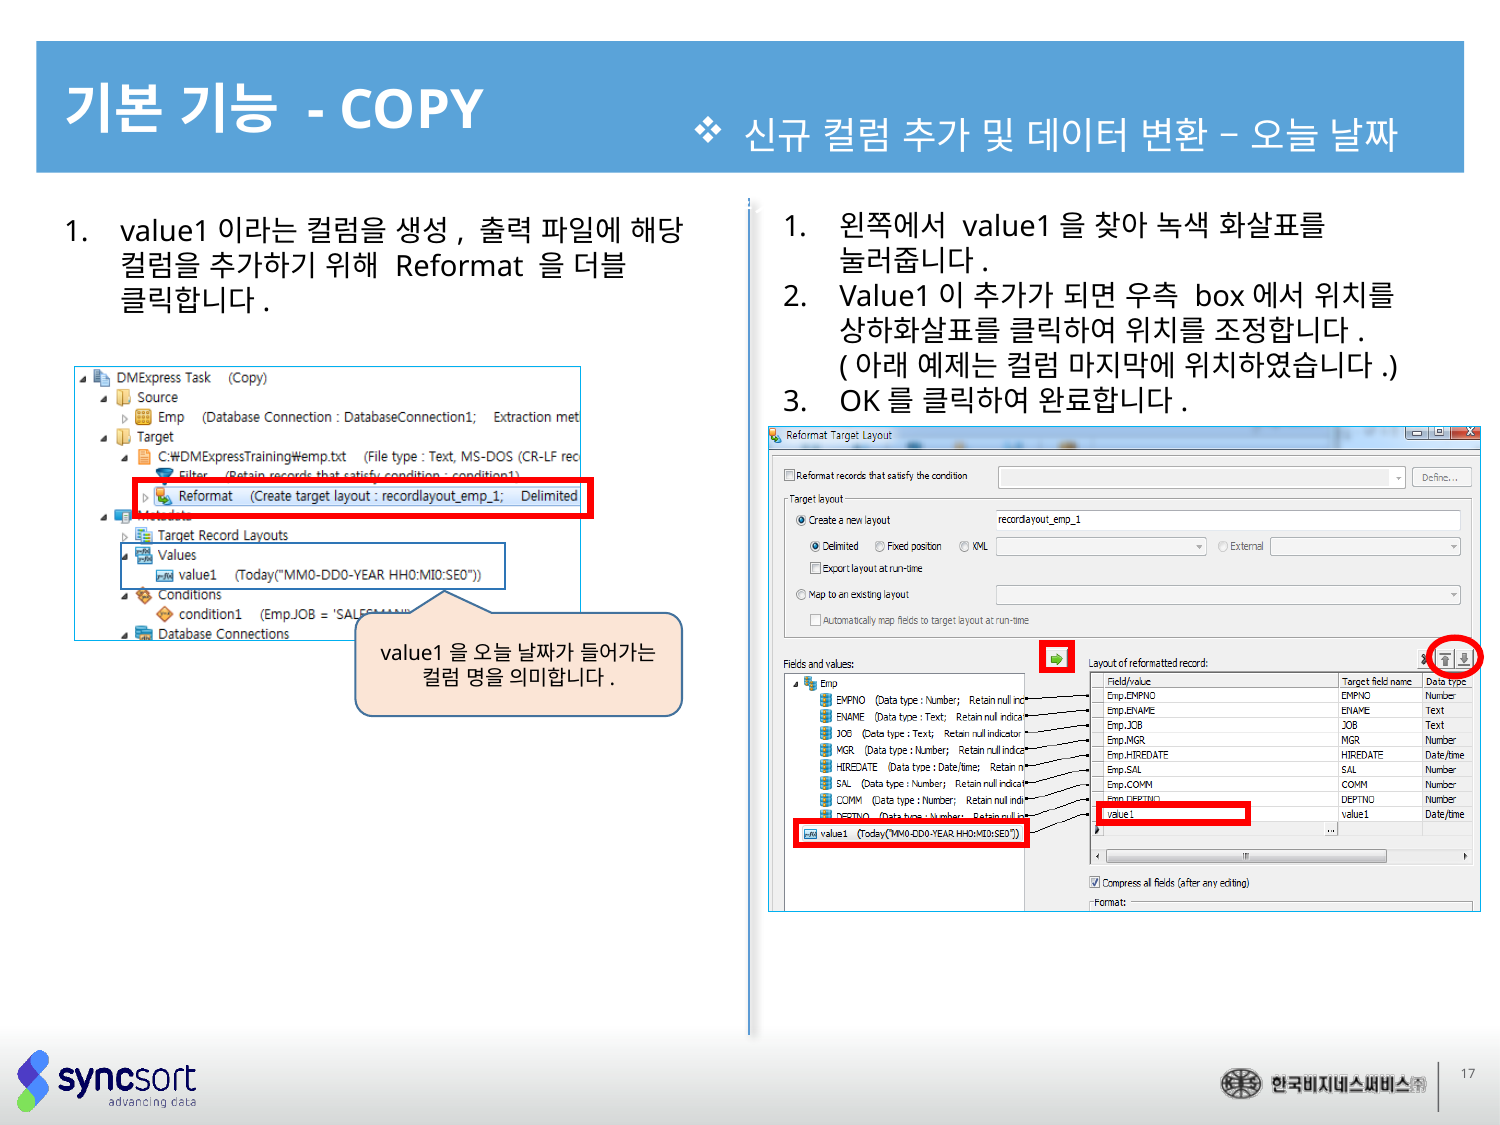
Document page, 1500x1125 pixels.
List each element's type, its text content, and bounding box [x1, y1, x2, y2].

text_box 기본 기능 - COPY [49, 47, 1453, 166]
text_box value1이라는 컬럼을 생성, 출력 파일에 해당 컬럼을 추가하기 위해 Reformat 을 더블 클릭합니다. [49, 205, 730, 325]
text_box value1을 오늘 날짜가 들어가는 컬럼 명을 의미합니다. [354, 611, 684, 718]
text_box [581, 479, 591, 517]
picture [0, 1024, 1500, 1125]
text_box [768, 426, 1481, 912]
text_box 왼쪽에서 value1을 찾아 녹색 화살표를 눌러줍니다. Value1이 추가가 되면 우측 box에서 위치를 상하화살표를 클릭하여 위치를 조정합니다. (아래 예제는 컬럼 마지막에 위치하였습니다.) OK를 클릭하여 완료합니다. [768, 232, 1475, 425]
picture [76, 368, 581, 641]
text_box 신규 컬럼 추가 및 데이터 변환 – 오늘 날짜 추가 [676, 82, 1475, 232]
